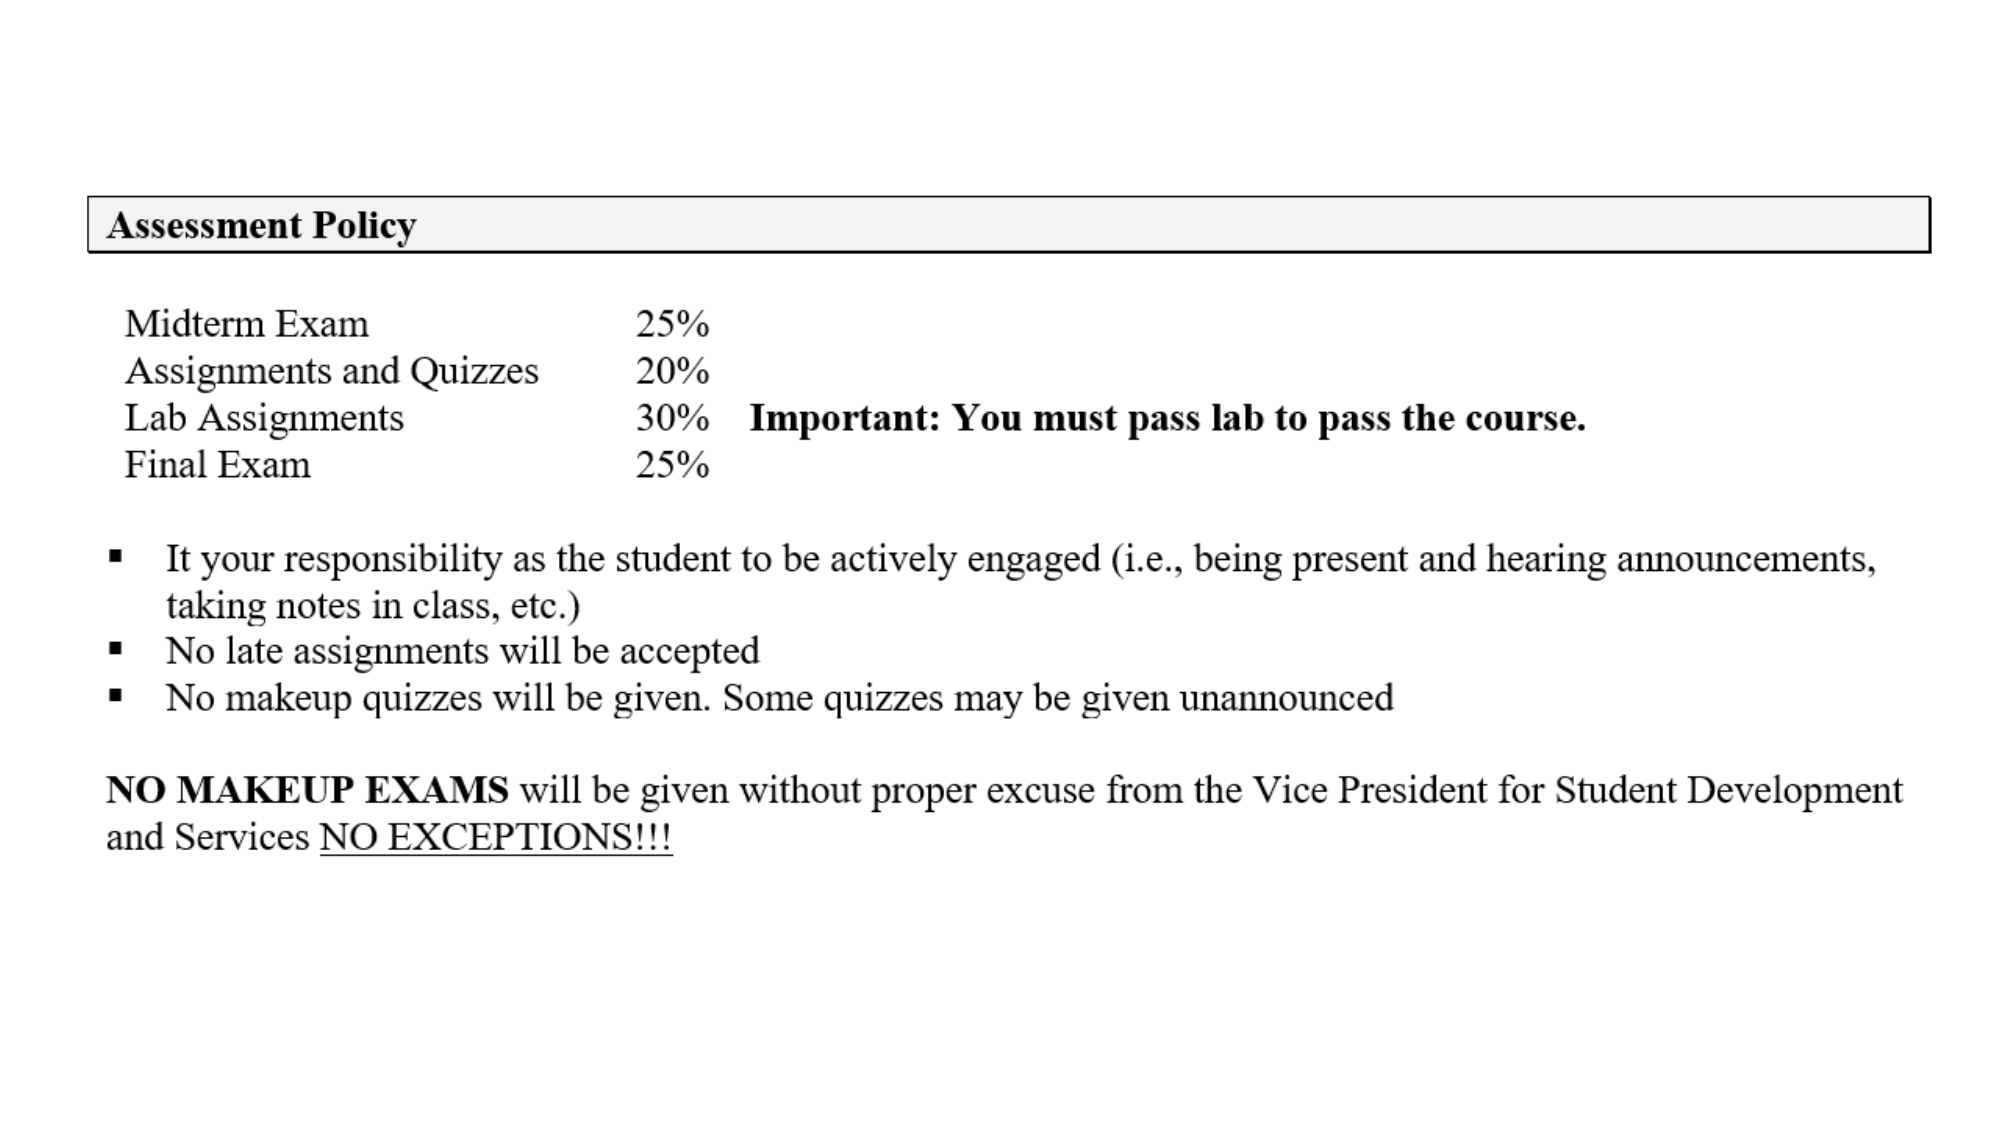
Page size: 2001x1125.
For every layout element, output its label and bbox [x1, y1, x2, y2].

picture [75, 182, 1946, 861]
